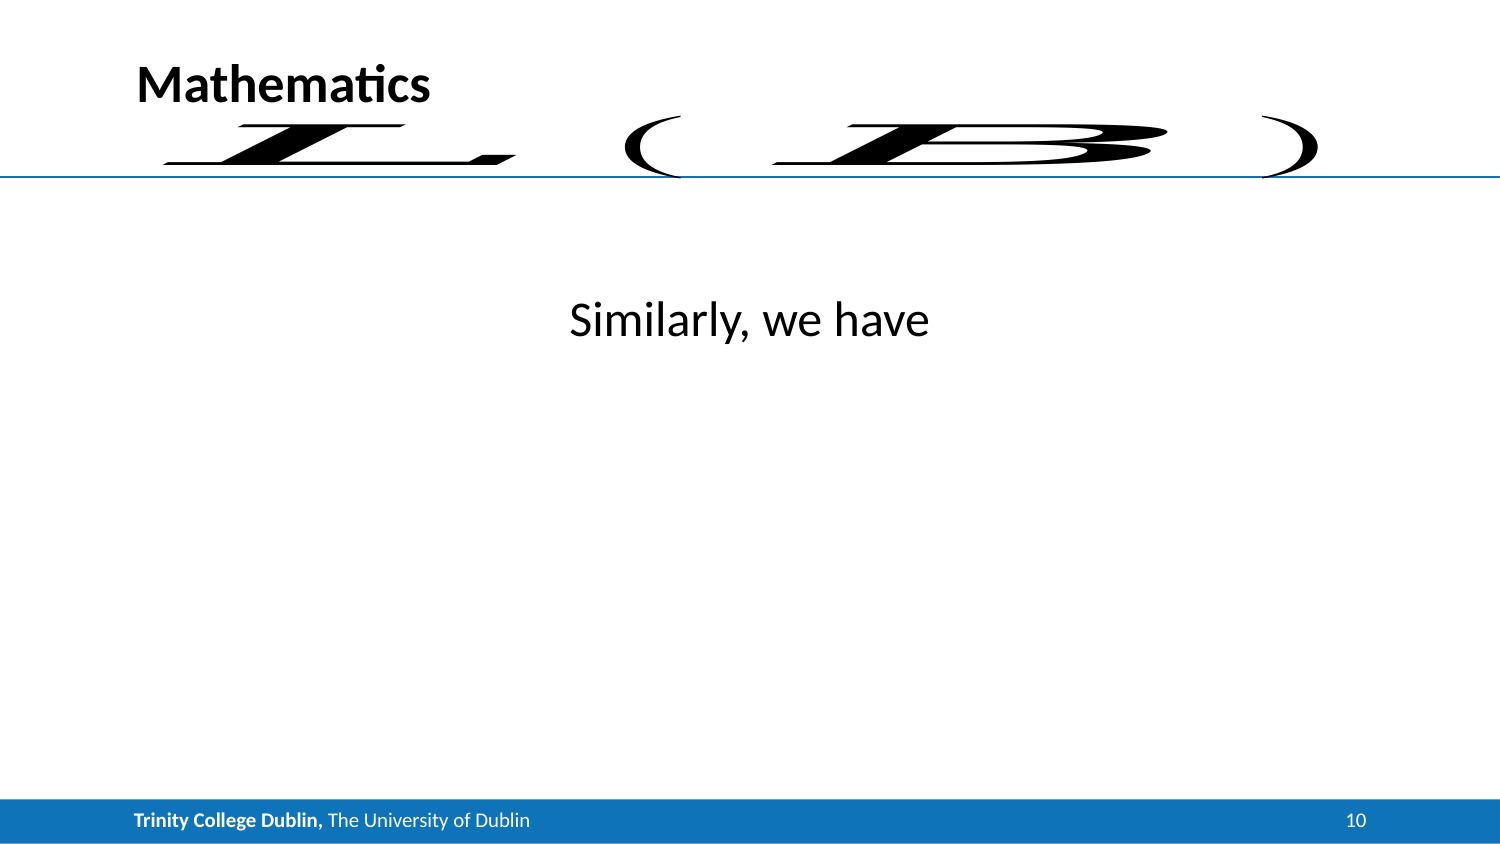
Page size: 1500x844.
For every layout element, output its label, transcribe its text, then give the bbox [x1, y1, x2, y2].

slide_number 10 [1318, 800, 1367, 833]
title Mathematics [135, 44, 1367, 114]
